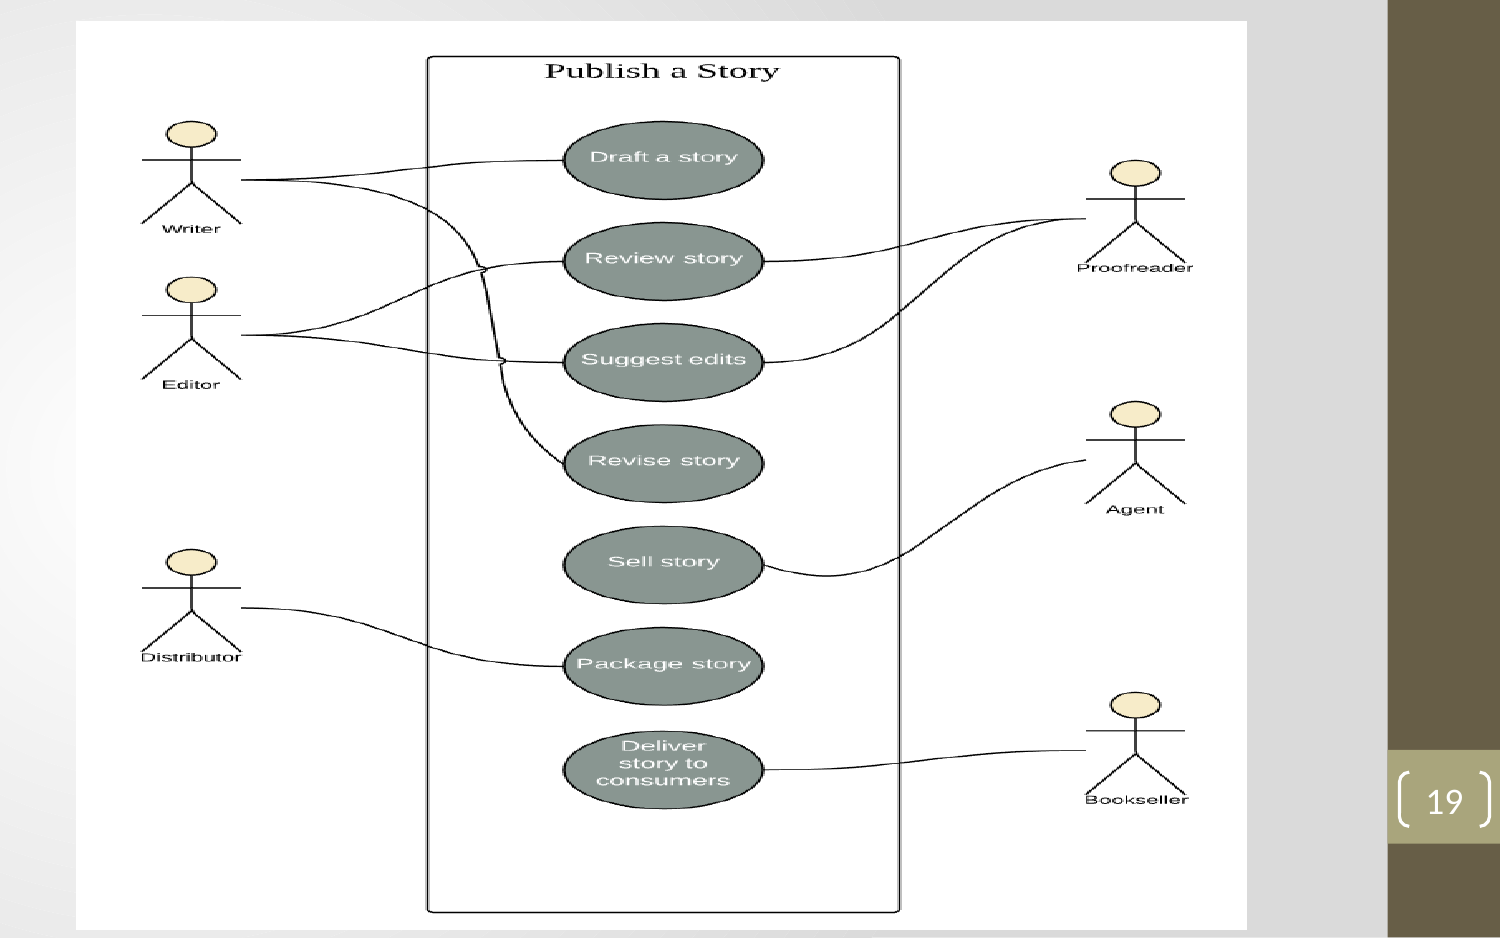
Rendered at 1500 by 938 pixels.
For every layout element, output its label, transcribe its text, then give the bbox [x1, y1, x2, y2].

picture [76, 20, 1247, 930]
slide_number 19 [1397, 770, 1492, 828]
